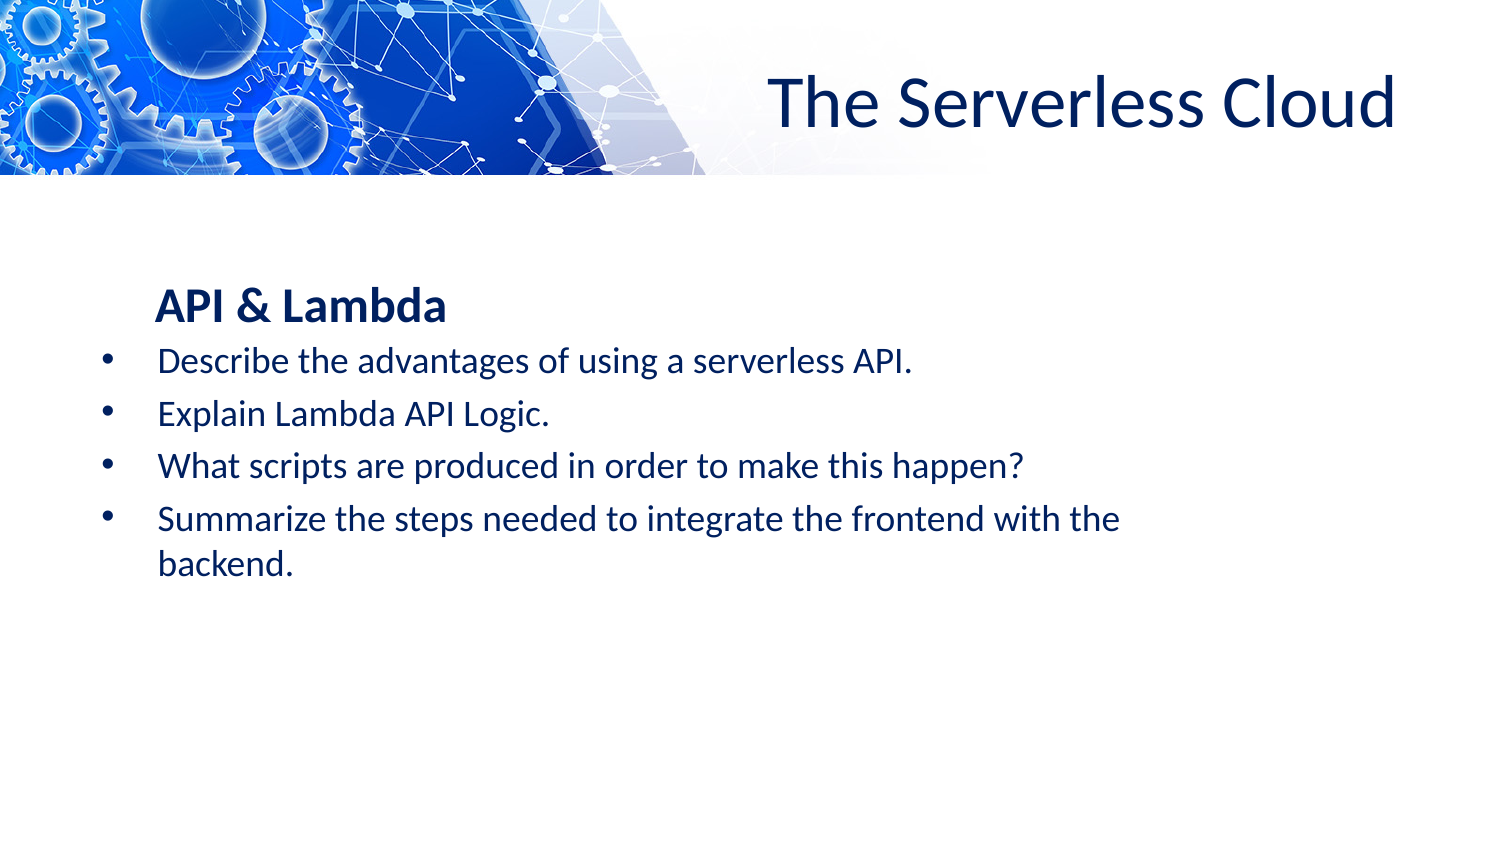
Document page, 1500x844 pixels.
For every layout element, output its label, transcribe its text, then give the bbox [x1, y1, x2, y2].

list API & Lambda [72, 261, 530, 340]
list Describe the advantages of using a serverless API. Explain Lambda API Logic. What scripts are produced in order to make this happen? Summarize the steps needed to integrate the frontend with the backend. [86, 328, 1176, 620]
picture [0, 0, 1500, 844]
title The Serverless Cloud [86, 34, 1414, 161]
